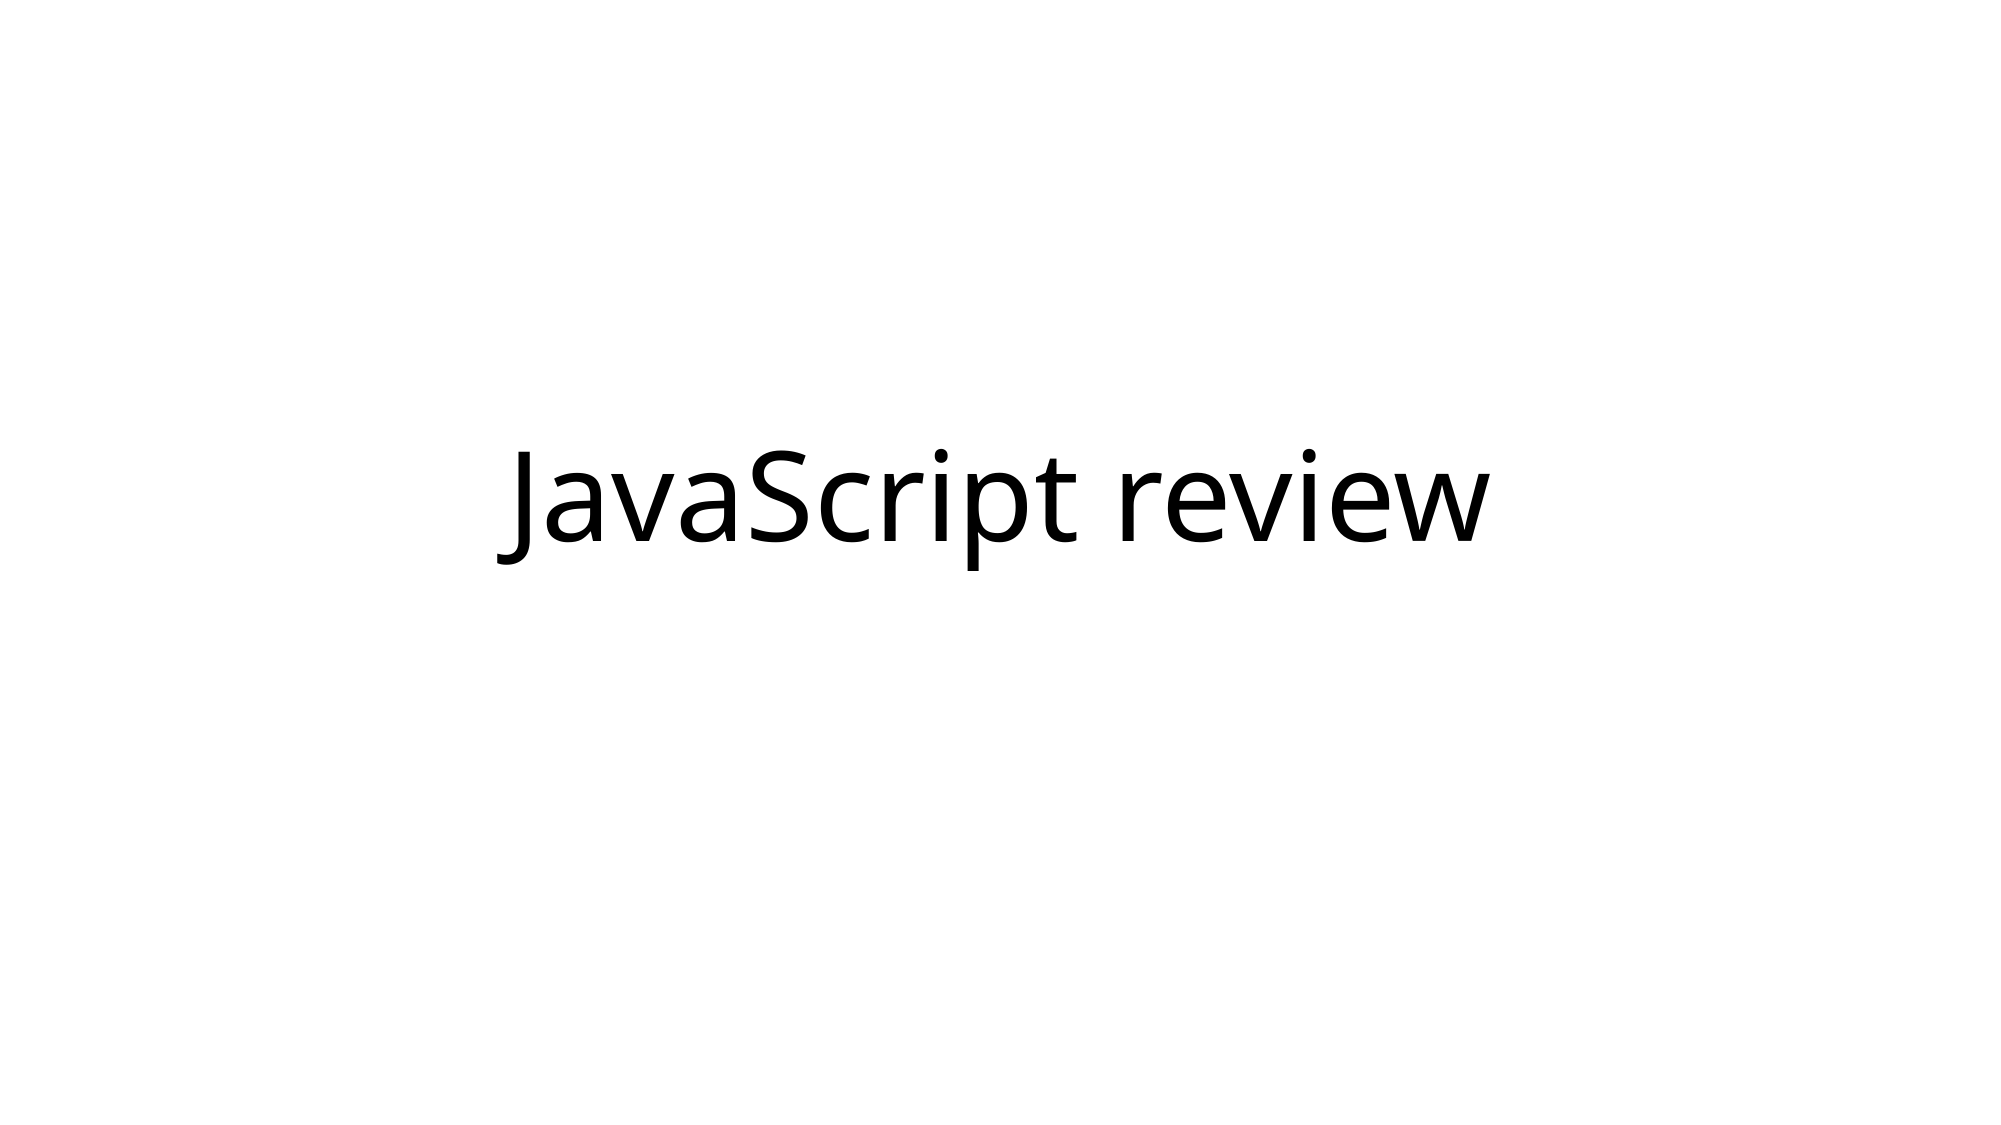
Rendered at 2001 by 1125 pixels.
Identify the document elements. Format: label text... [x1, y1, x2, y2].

title JavaScript review [249, 184, 1750, 576]
